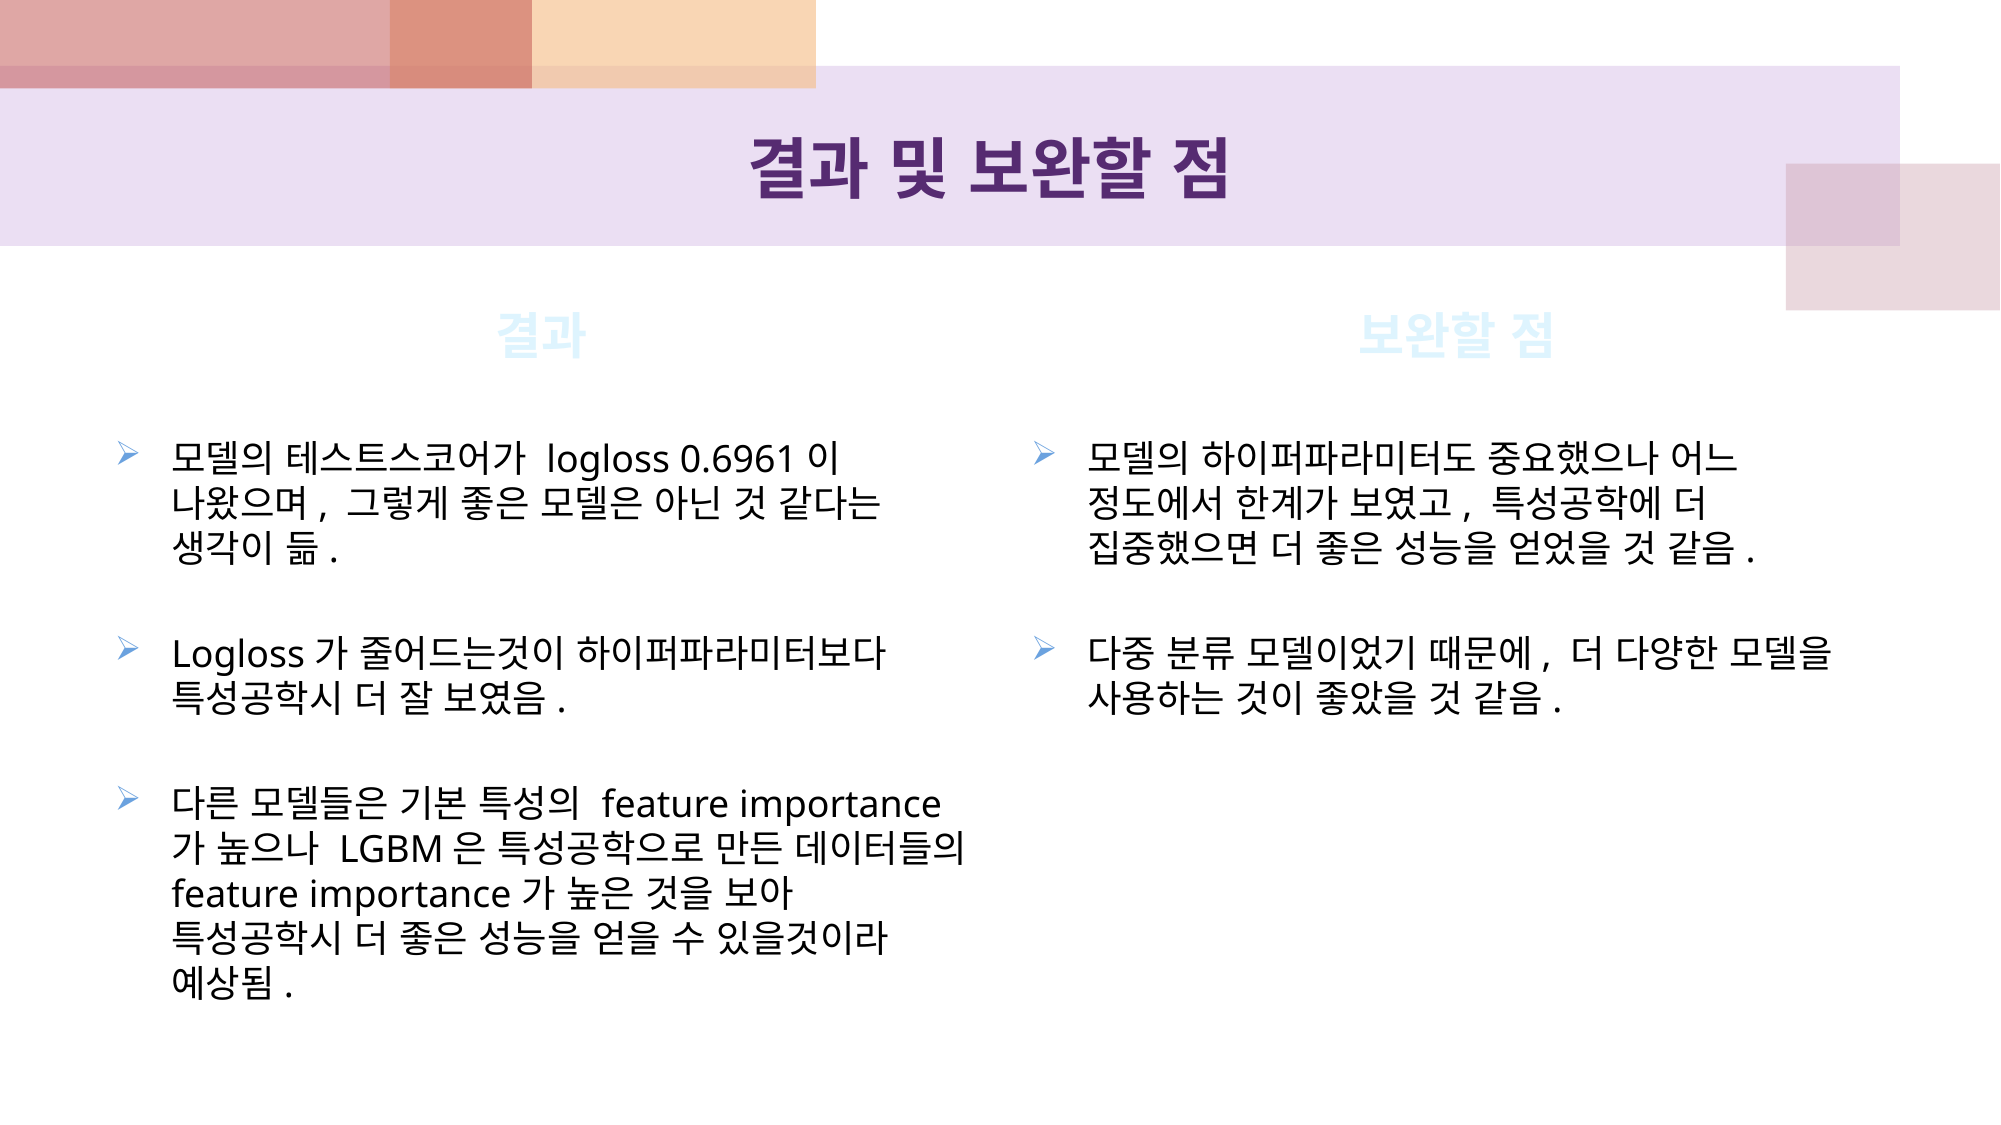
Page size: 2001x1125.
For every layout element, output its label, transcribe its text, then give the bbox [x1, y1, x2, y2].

title 결과 및 보완할 점 [99, 88, 1900, 246]
list 보완할 점 [1015, 266, 1900, 372]
list 결과 [99, 266, 984, 372]
list 모델의 하이퍼파라미터도 중요했으나 어느 정도에서 한계가 보였고, 특성공학에 더 집중했으면 더 좋은 성능을 얻었을 것 같음. 다중 분류 모델이었기 때문에, 더 다양한 모델을 사용하는 것이 좋았을 것 같음. [1015, 375, 1900, 1024]
list 모델의 테스트스코어가 logloss 0.6961이 나왔으며, 그렇게 좋은 모델은 아닌 것 같다는 생각이 듦. Logloss가 줄어드는것이 하이퍼파라미터보다 특성공학시 더 잘 보였음. 다른 모델들은 기본 특성의 feature importance가 높으나 LGBM은 특성공학으로 만든 데이터들의 feature importance가 높은 것을 보아 특성공학시 더 좋은 성능을 얻을 수 있을것이라 예상됨. [99, 375, 984, 1024]
